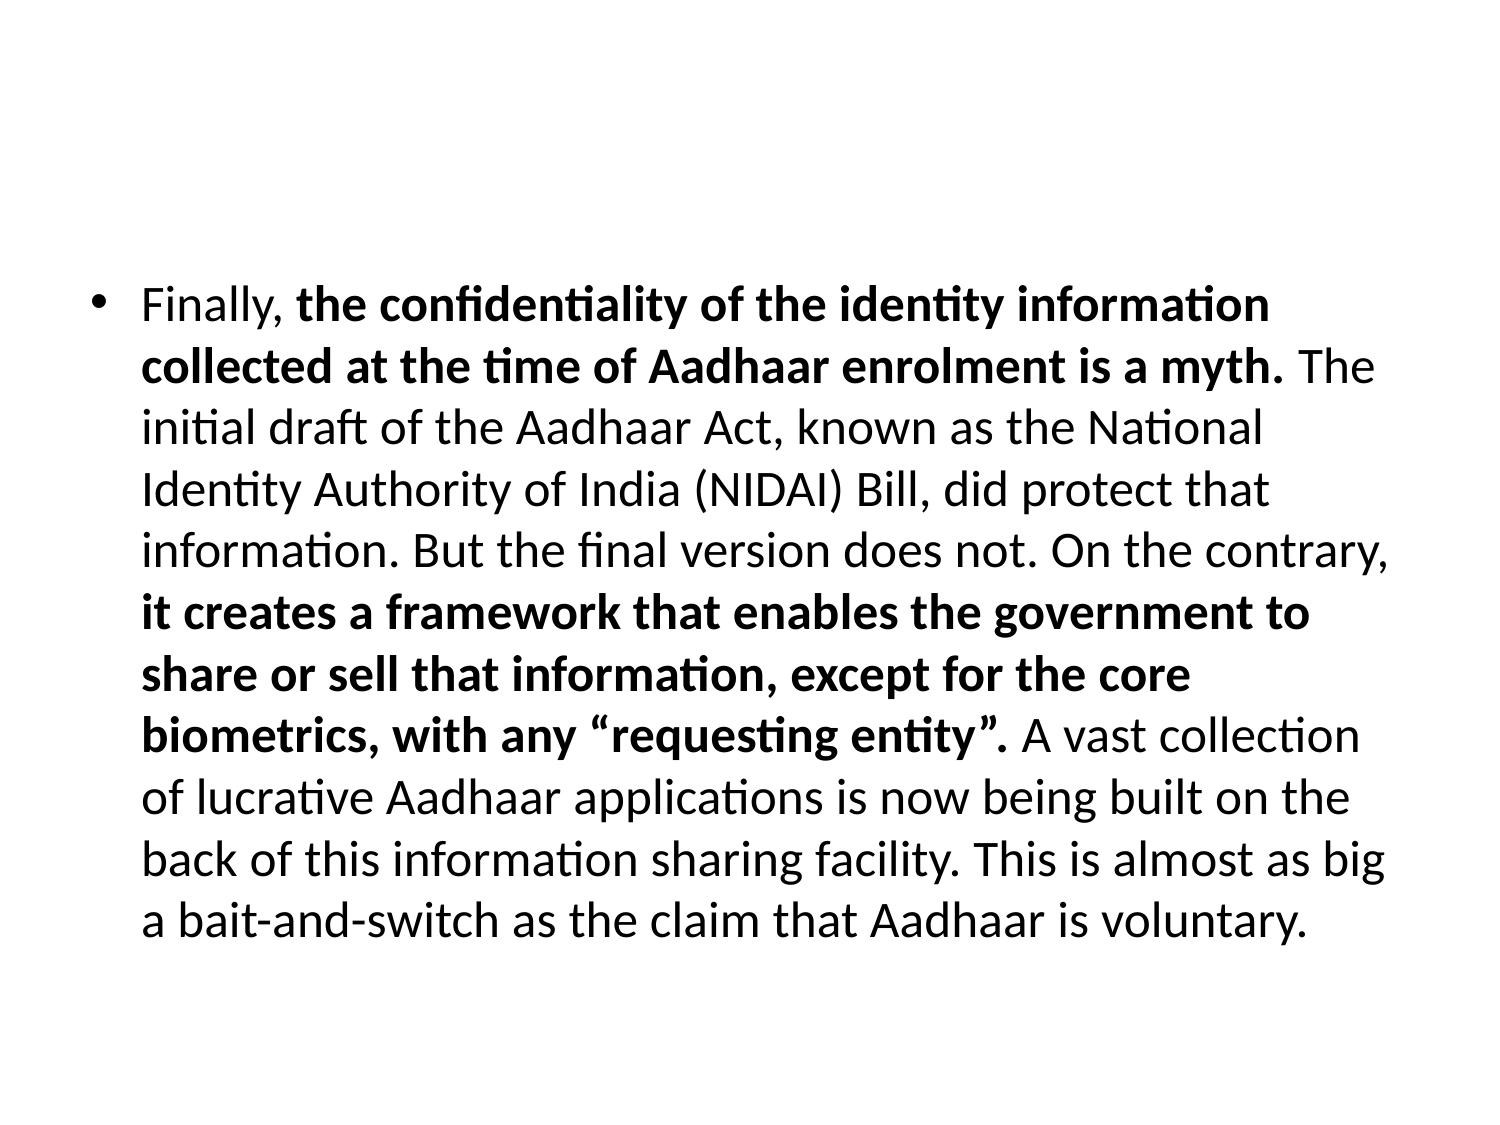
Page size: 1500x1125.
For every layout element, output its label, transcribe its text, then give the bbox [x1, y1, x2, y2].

list Finally, the confidentiality of the identity information collected at the time of Aadhaar enrolment is a myth. The initial draft of the Aadhaar Act, known as the National Identity Authority of India (NIDAI) Bill, did protect that information. But the final version does not. On the contrary, it creates a framework that enables the government to share or sell that information, except for the core biometrics, with any “requesting entity”. A vast collection of lucrative Aadhaar applications is now being built on the back of this information sharing facility. This is almost as big a bait-and-switch as the claim that Aadhaar is voluntary. [75, 262, 1425, 1005]
